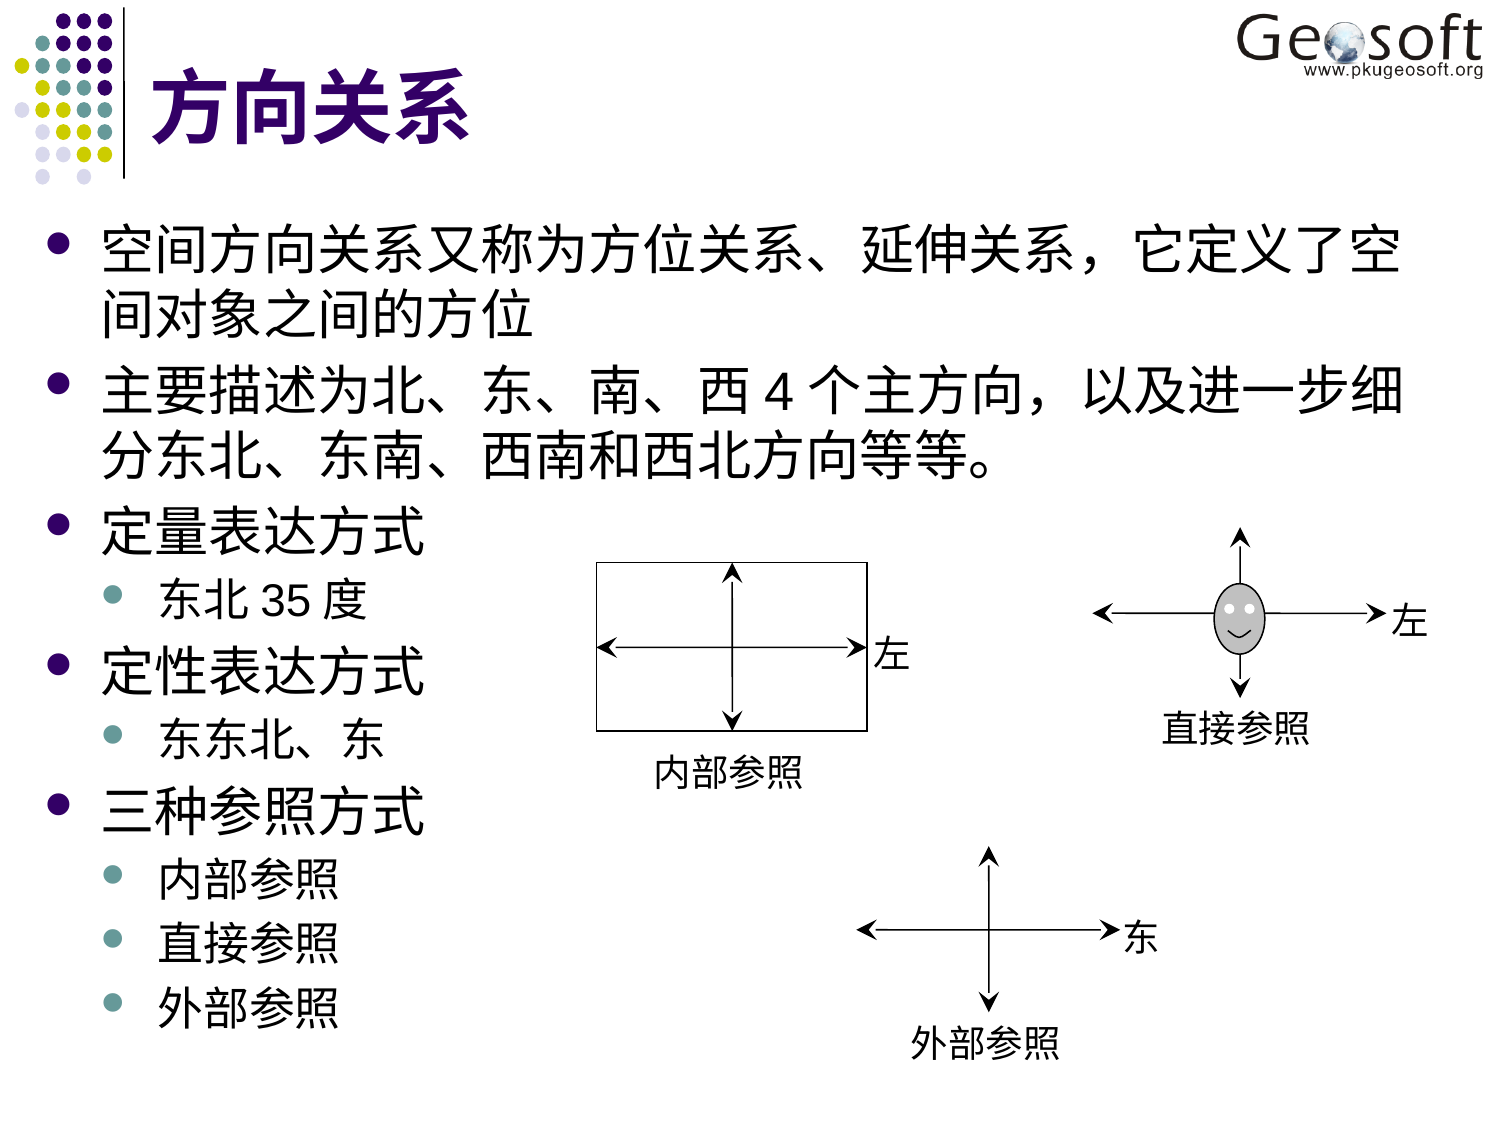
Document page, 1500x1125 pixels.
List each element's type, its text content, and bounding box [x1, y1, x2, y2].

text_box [596, 562, 927, 802]
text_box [1092, 526, 1444, 759]
picture [1234, 13, 1485, 79]
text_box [855, 845, 1176, 1073]
title 方向关系 [134, 20, 1400, 161]
list 空间方向关系又称为方位关系、延伸关系，它定义了空间对象之间的方位 主要描述为北、东、南、西4个主方向，以及进一步细分东北、东南、西南和西北方向等等。 定量表达方式 东北35度 定性表达方式 东东北、东 三种参照方式 内部参照 直接参照 外部参照 [29, 208, 1471, 1094]
